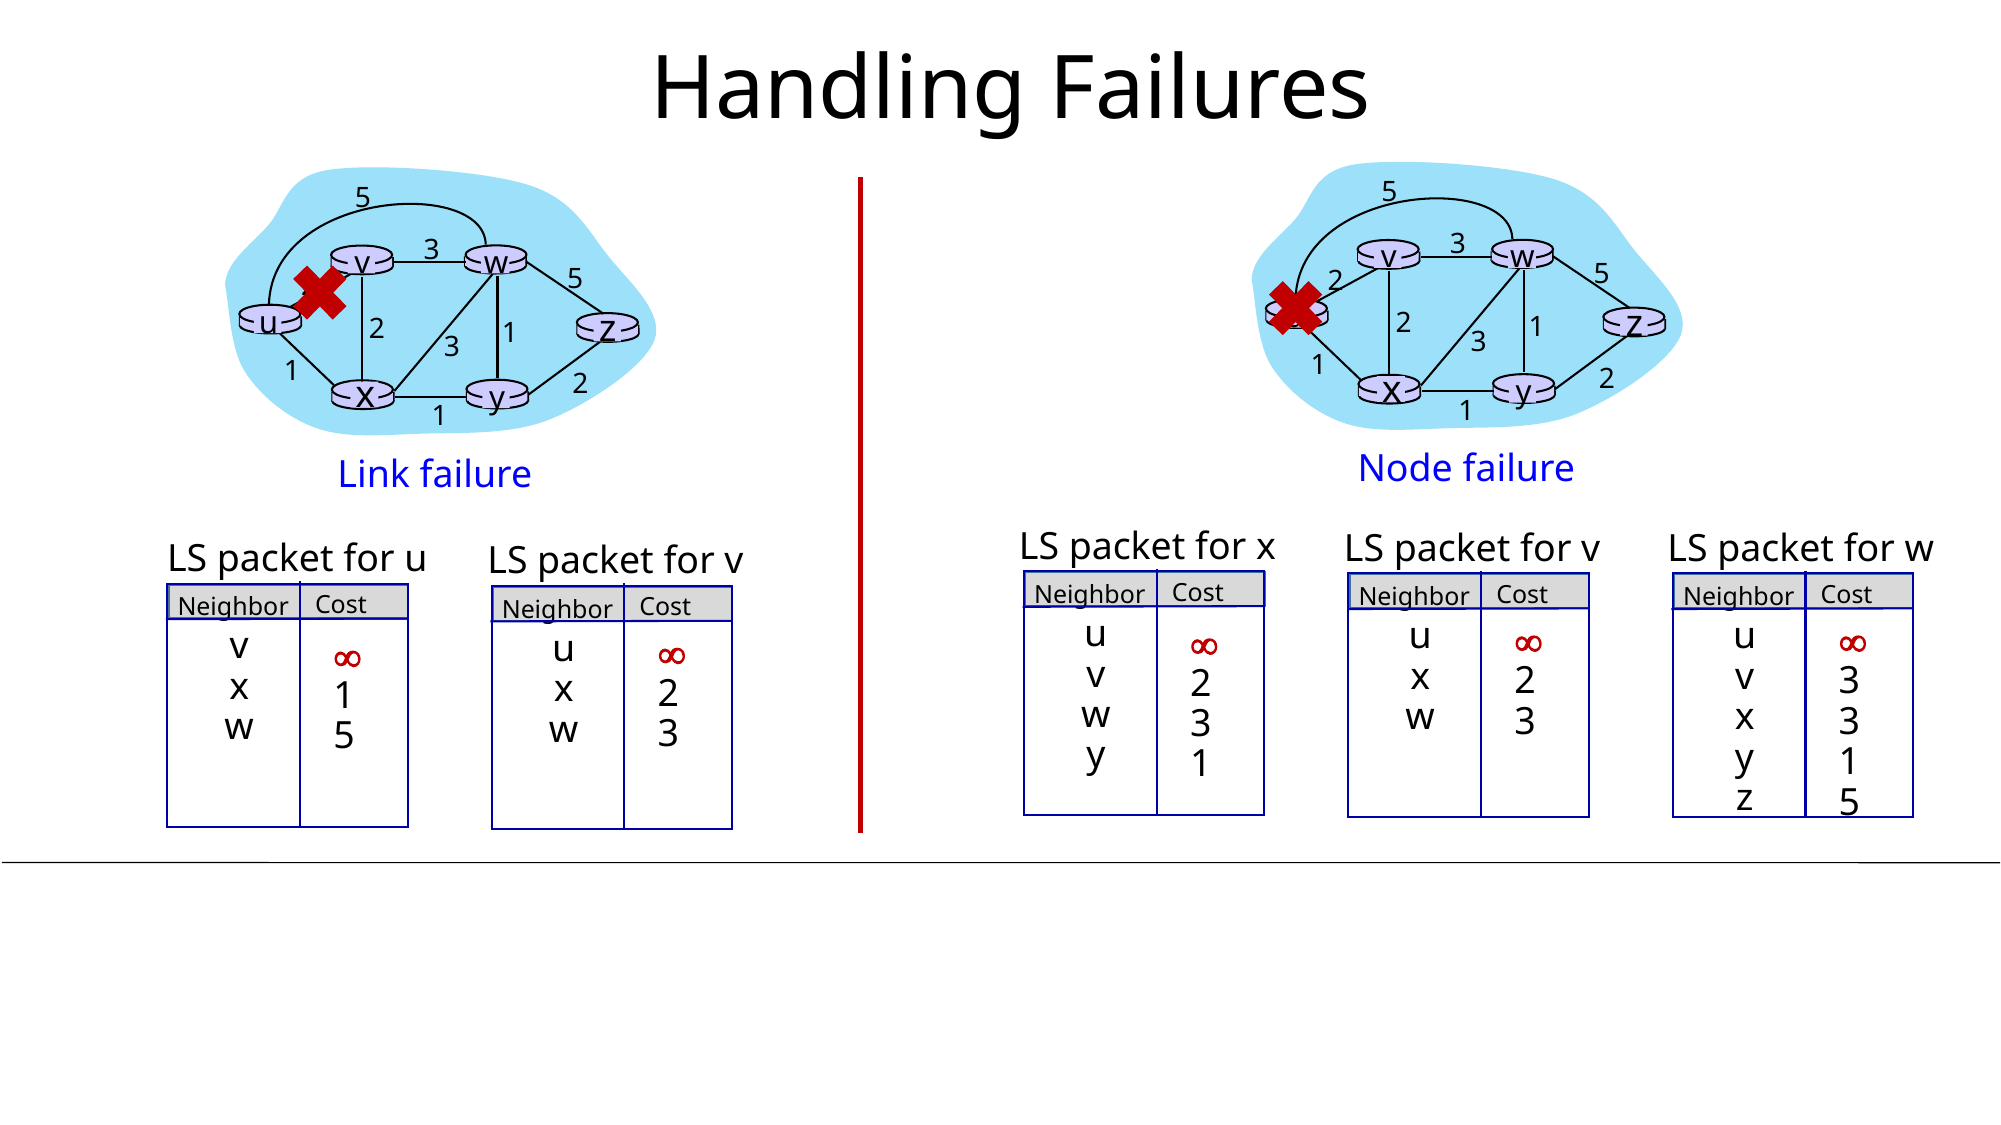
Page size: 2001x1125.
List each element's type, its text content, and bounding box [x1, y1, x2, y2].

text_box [1251, 157, 1691, 434]
text_box Node failure [1342, 436, 1591, 497]
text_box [151, 526, 444, 828]
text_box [224, 163, 665, 440]
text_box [475, 528, 755, 830]
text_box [1656, 516, 1946, 860]
title Handling Failures [323, 34, 1699, 145]
text_box Link failure [322, 442, 548, 503]
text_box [1332, 516, 1612, 817]
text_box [1008, 514, 1288, 817]
